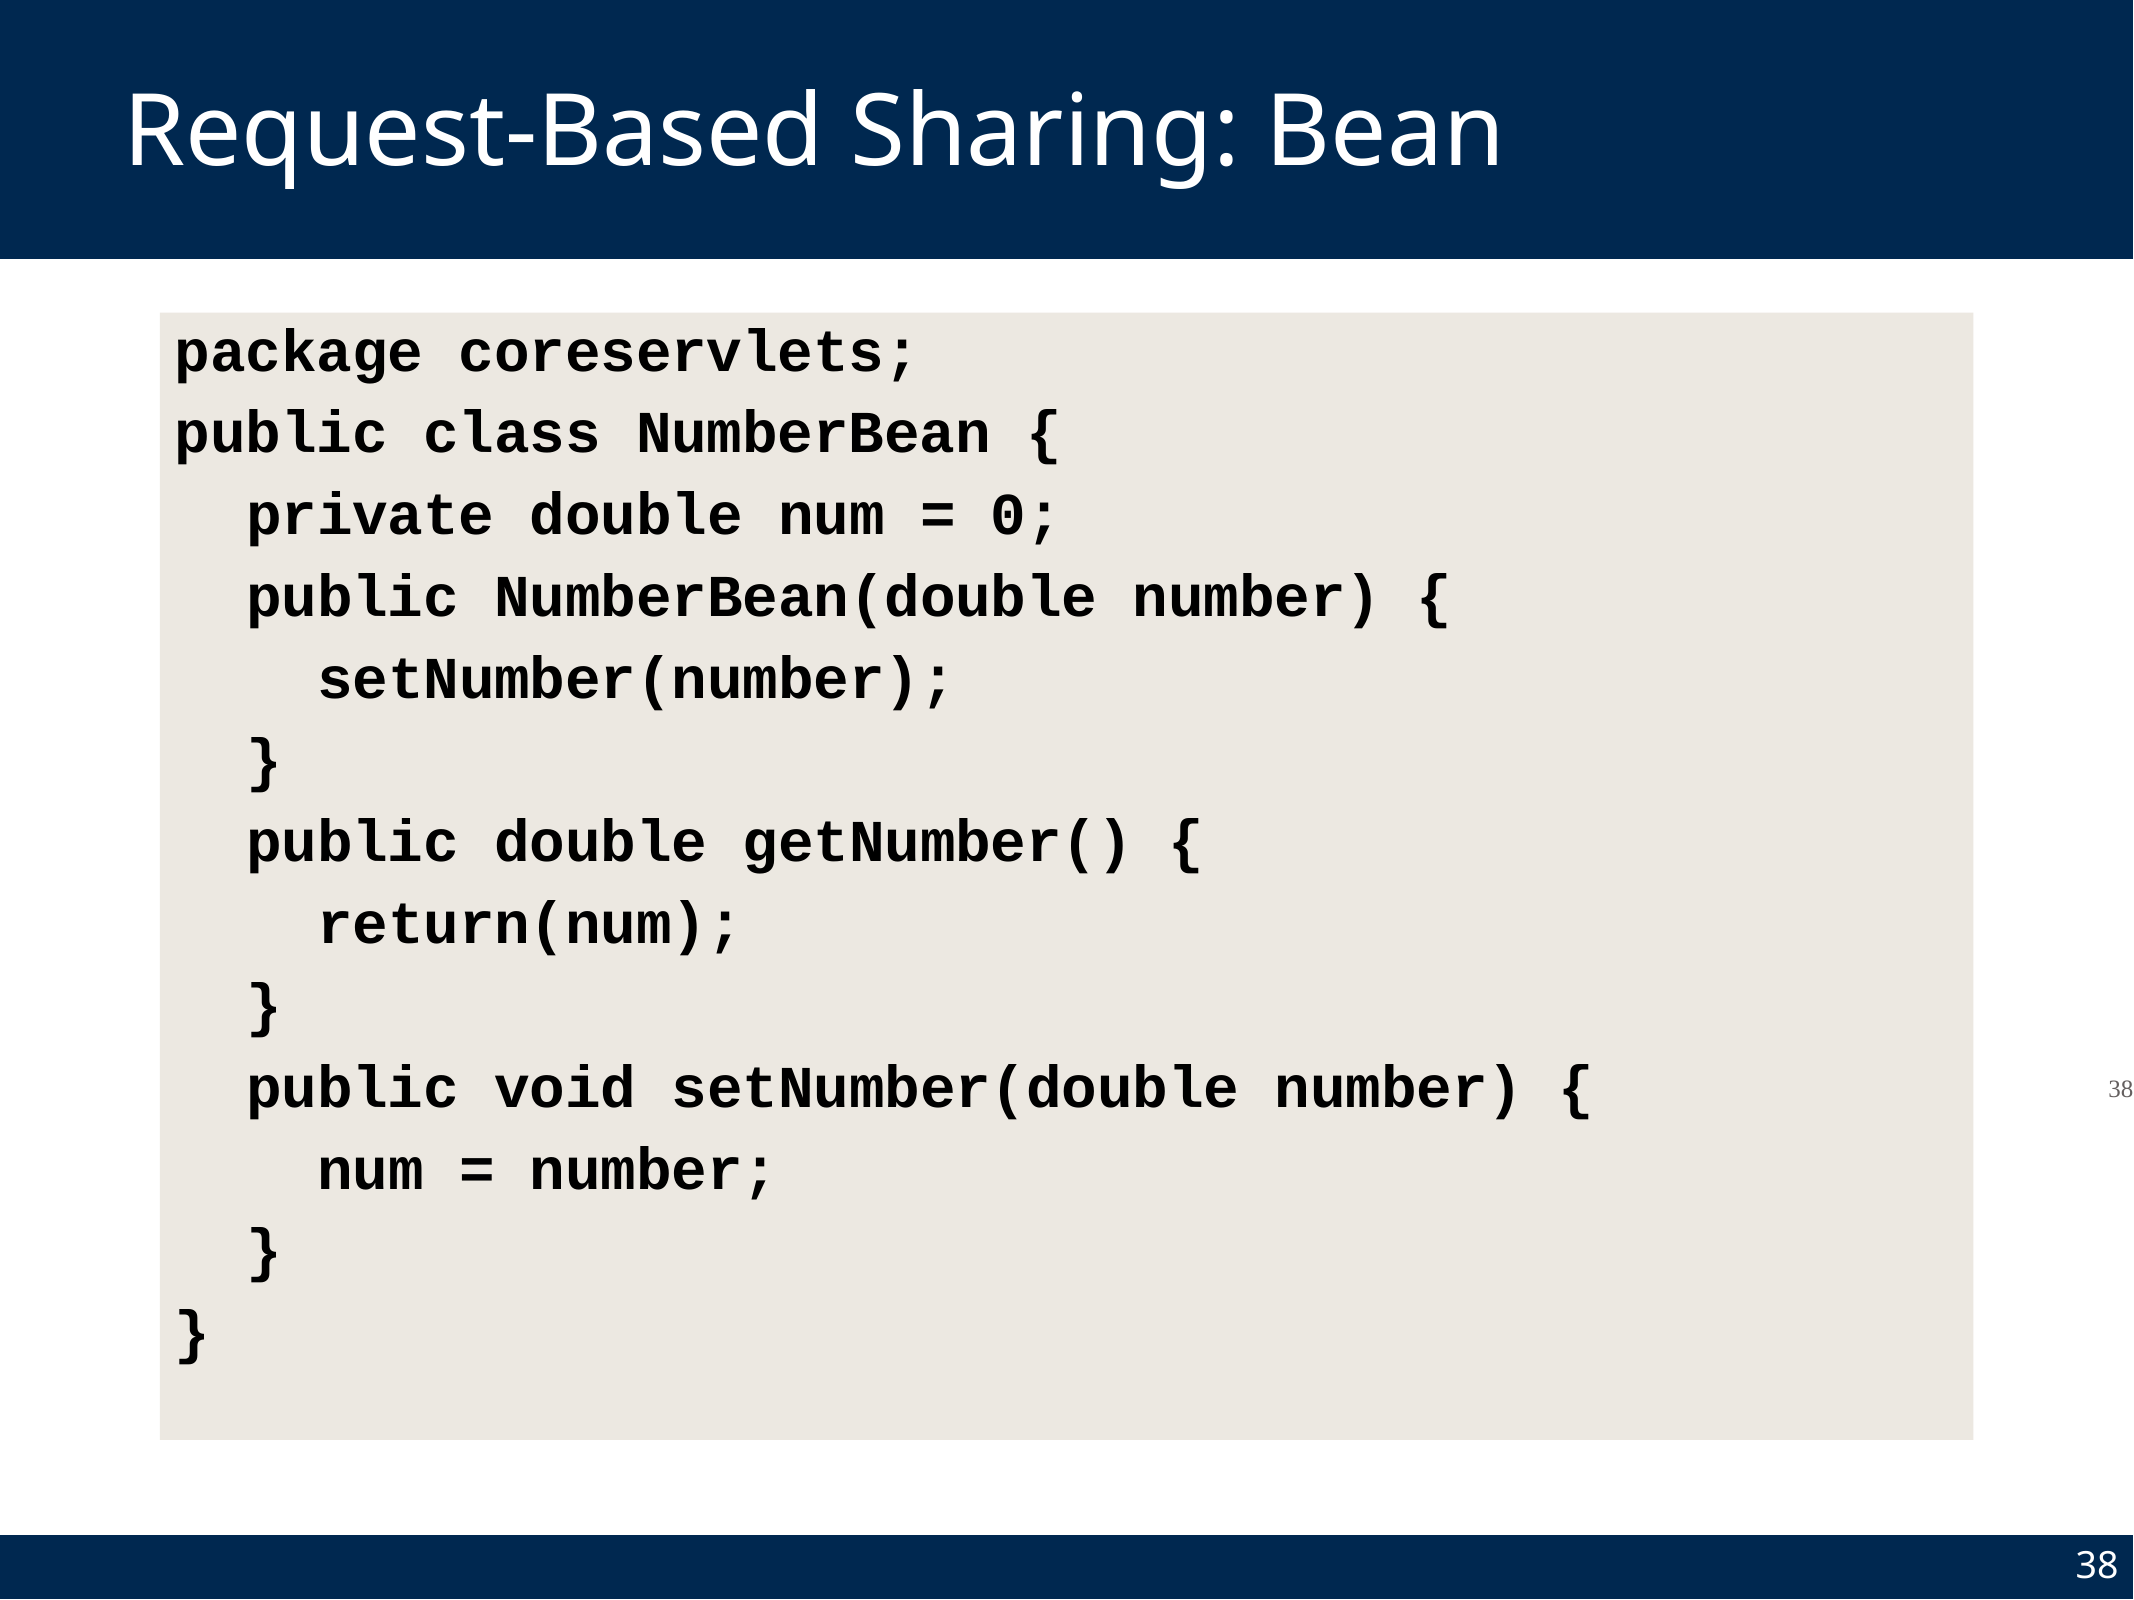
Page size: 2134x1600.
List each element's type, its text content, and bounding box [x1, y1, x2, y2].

list package coreservlets; public class NumberBean { private double num = 0; public NumberBean(double number) { setNumber(number); } public double getNumber() { return(num); } public void setNumber(double number) { num = number; } } [159, 312, 1974, 1440]
title Request-Based Sharing: Bean [108, 0, 2131, 267]
slide_number 38 [2008, 1042, 2134, 1103]
